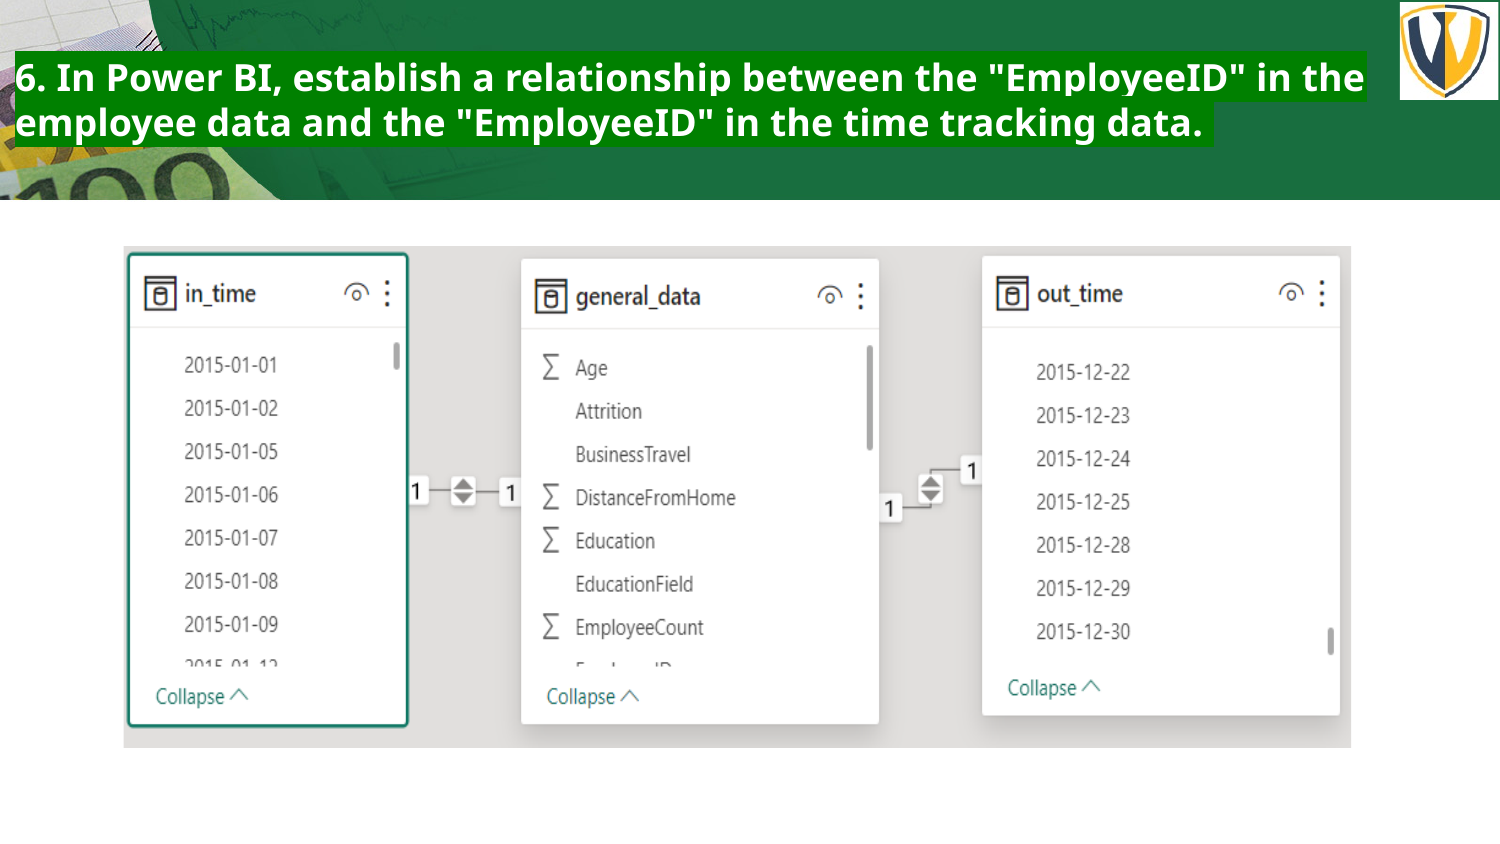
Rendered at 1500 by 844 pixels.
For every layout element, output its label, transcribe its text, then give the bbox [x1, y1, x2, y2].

picture [0, 0, 1500, 844]
text_box 6. In Power BI, establish a relationship between the "EmployeeID" in the employee data and the "EmployeeID" in the time tracking data. [0, 46, 1407, 151]
